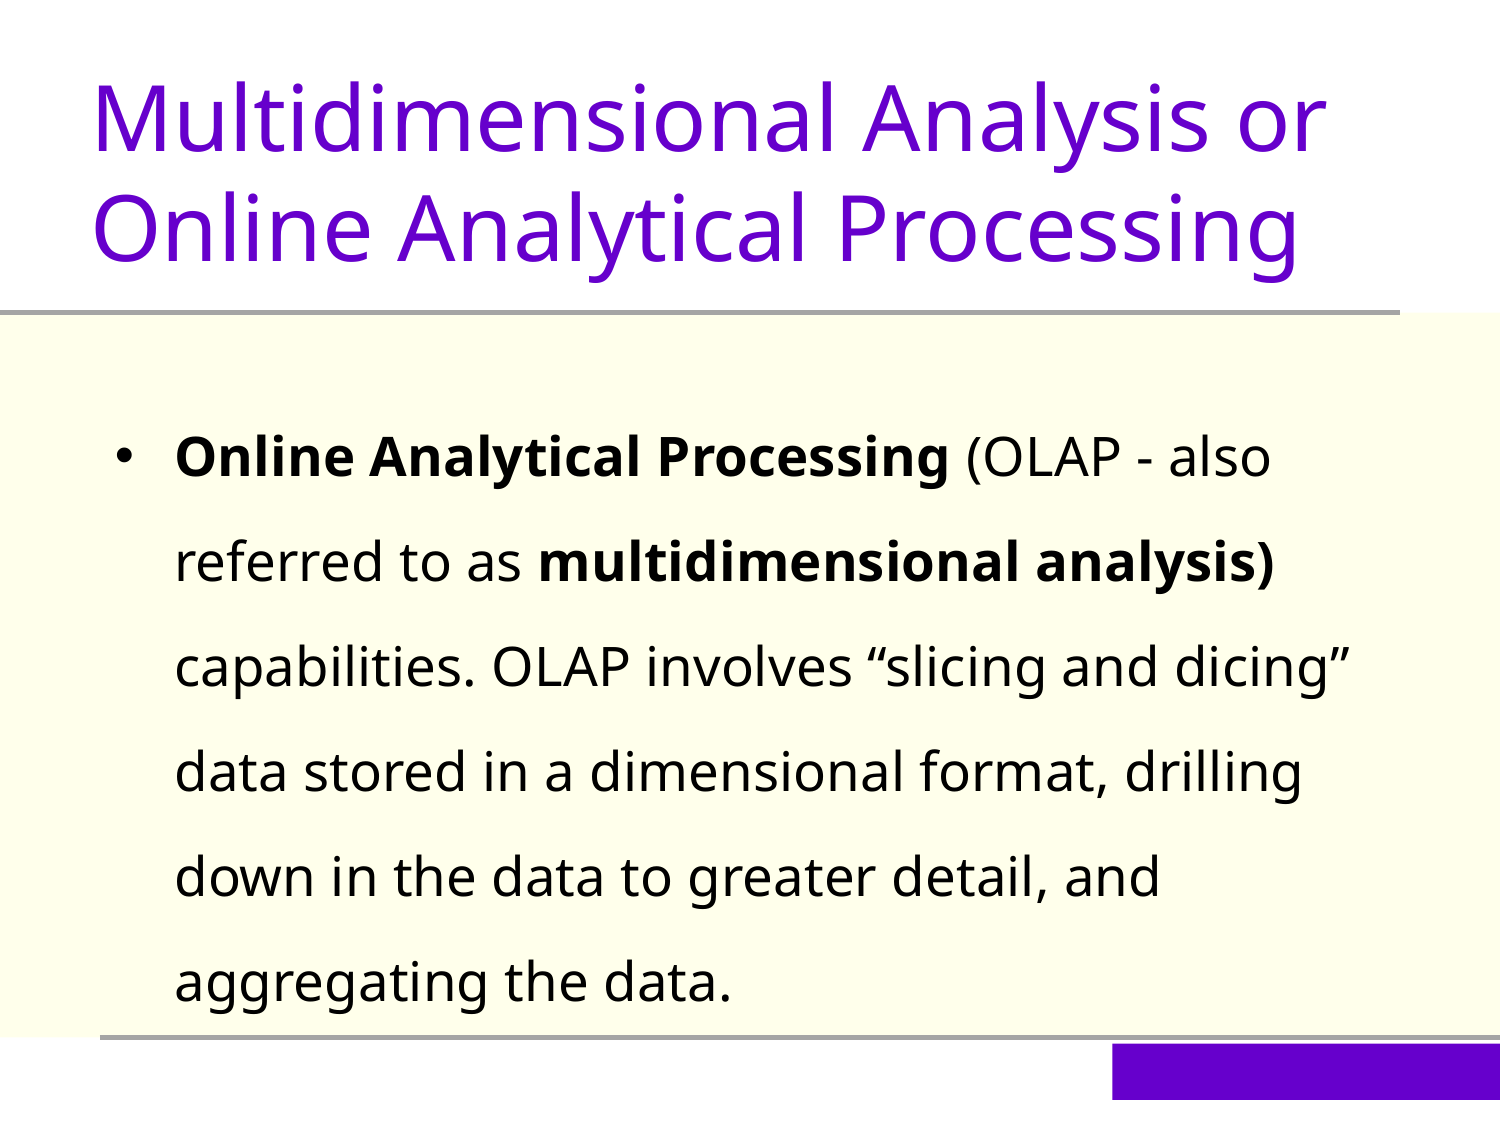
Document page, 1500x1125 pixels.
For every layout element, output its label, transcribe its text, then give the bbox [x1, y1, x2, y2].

subtitle Multidimensional Analysis or Online Analytical Processing [75, 12, 1413, 288]
list Online Analytical Processing (OLAP - also referred to as multidimensional analysis) capabilities. OLAP involves “slicing and dicing” data stored in a dimensional format, drilling down in the data to greater detail, and aggregating the data. [99, 375, 1413, 1025]
